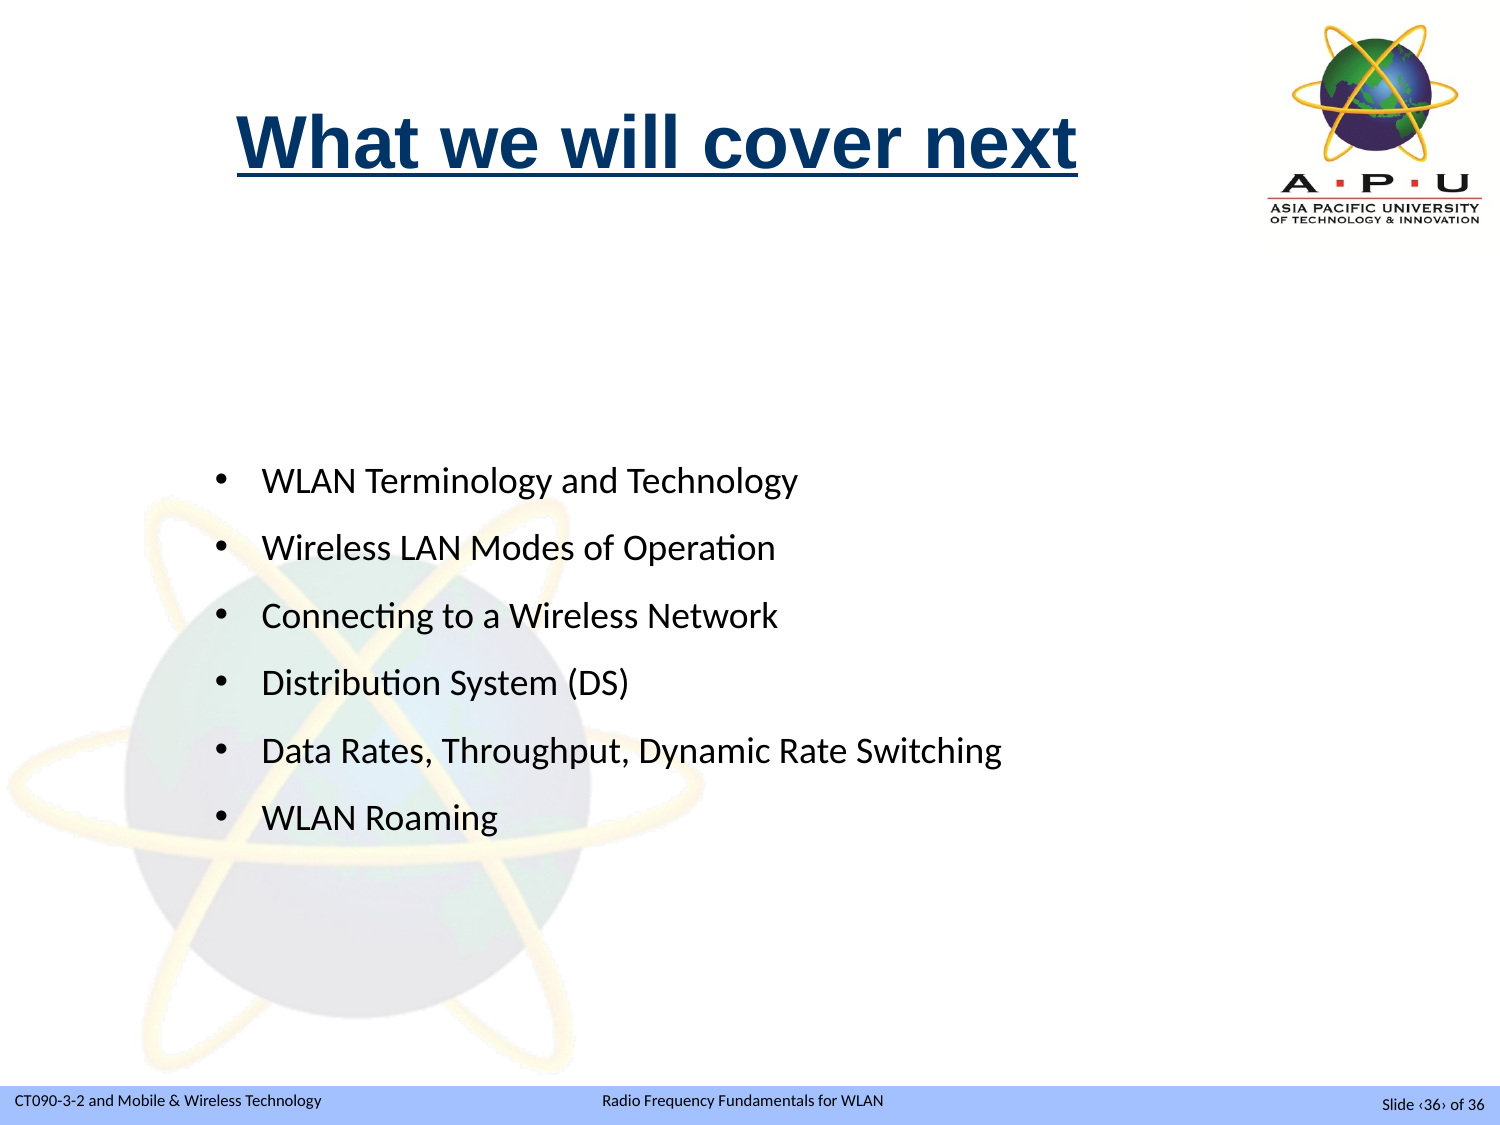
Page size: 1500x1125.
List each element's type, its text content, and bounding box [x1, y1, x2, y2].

footer Slide ‹36› of 36 [1024, 1086, 1500, 1125]
text_box WLAN Terminology and Technology Wireless LAN Modes of Operation Connecting to a Wireless Network Distribution System (DS) Data Rates, Throughput, Dynamic Rate Switching WLAN Roaming [199, 425, 1338, 846]
picture [1251, 0, 1500, 249]
title What we will cover next [217, 37, 1098, 241]
